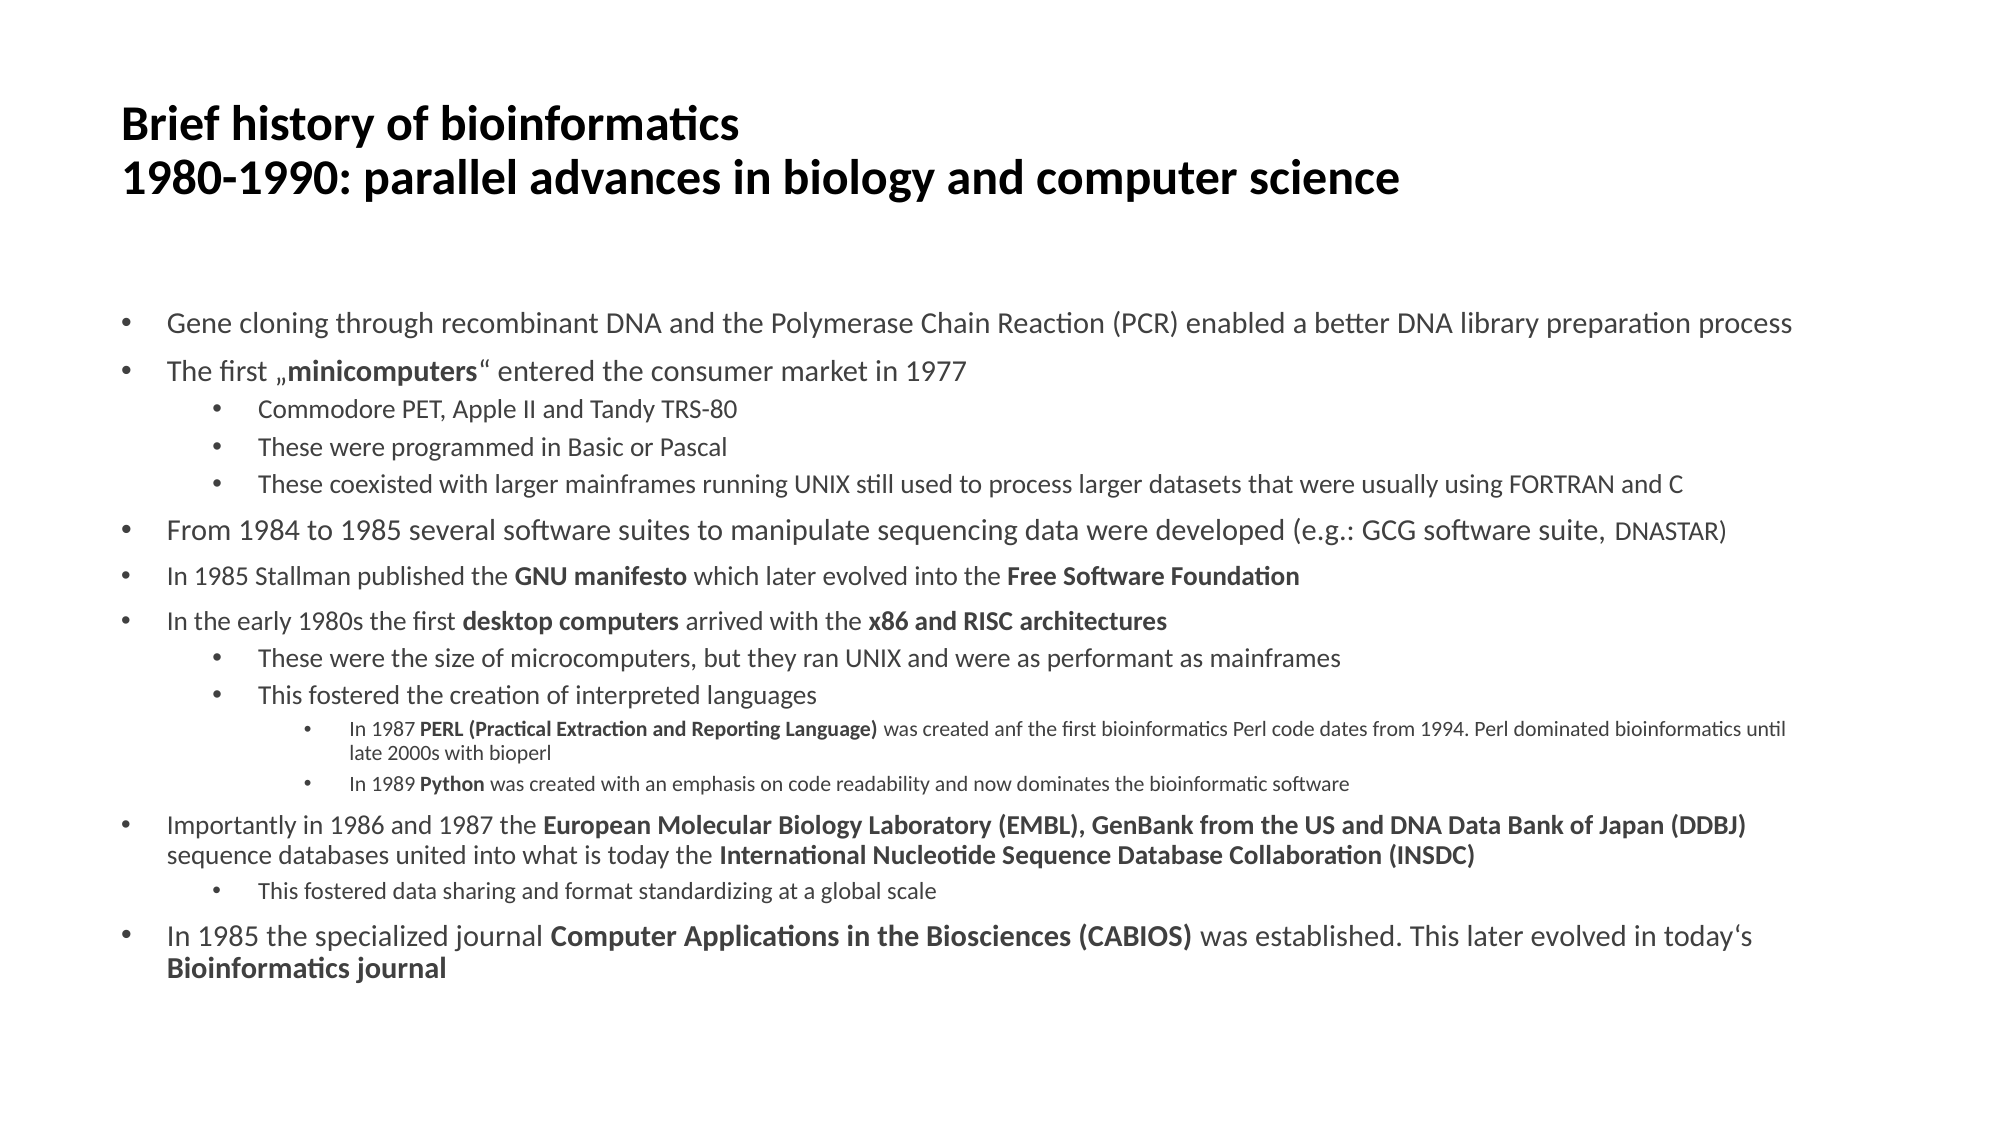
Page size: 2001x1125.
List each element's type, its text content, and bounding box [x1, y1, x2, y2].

title Brief history of bioinformatics 1980-1990: parallel advances in biology and computer science [106, 42, 1832, 260]
list Gene cloning through recombinant DNA and the Polymerase Chain Reaction (PCR) enabled a better DNA library preparation process The first „minicomputers“ entered the consumer market in 1977 Commodore PET, Apple II and Tandy TRS-80 These were programmed in Basic or Pascal These coexisted with larger mainframes running UNIX still used to process larger datasets that were usually using FORTRAN and C From 1984 to 1985 several software suites to manipulate sequencing data were developed (e.g.: GCG software suite, DNASTAR) In 1985 Stallman published the GNU manifesto which later evolved into the Free Software Foundation In the early 1980s the first desktop computers arrived with the x86 and RISC architectures These were the size of microcomputers, but they ran UNIX and were as performant as mainframes This fostered the creation of interpreted languages In 1987 PERL (Practical Extraction and Reporting Language) was created anf the first bioinformatics Perl code dates from 1994. Perl dominated bioinformatics until late 2000s with bioperl In 1989 Python was created with an emphasis on code readability and now dominates the bioinformatic software Importantly in 1986 and 1987 the European Molecular Biology Laboratory (EMBL), GenBank from the US and DNA Data Bank of Japan (DDBJ) sequence databases united into what is today the International Nucleotide Sequence Database Collaboration (INSDC) This fostered data sharing and format standardizing at a global scale In 1985 the specialized journal Computer Applications in the Biosciences (CABIOS) was established. This later evolved in today‘s Bioinformatics journal [106, 299, 1832, 1014]
